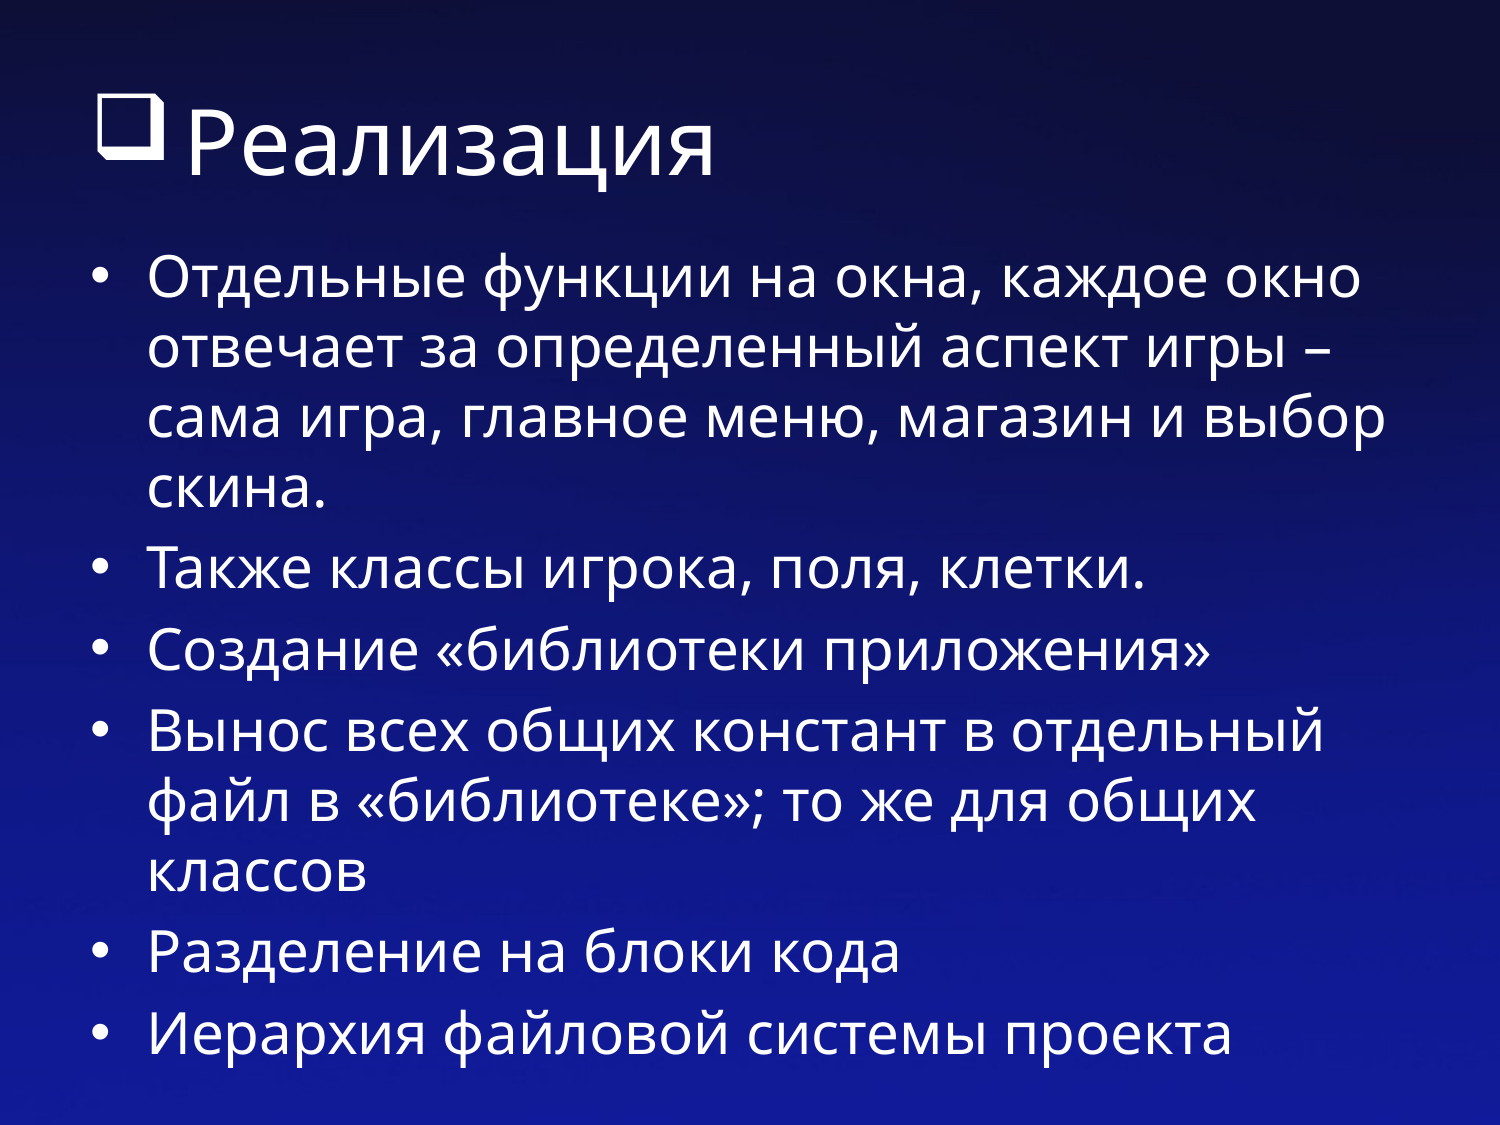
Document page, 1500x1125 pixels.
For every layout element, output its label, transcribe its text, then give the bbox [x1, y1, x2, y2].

picture [0, 0, 1500, 1125]
list Отдельные функции на окна, каждое окно отвечает за определенный аспект игры – сама игра, главное меню, магазин и выбор скина. Также классы игрока, поля, клетки. Создание «библиотеки приложения» Вынос всех общих констант в отдельный файл в «библиотеке»; то же для общих классов Разделение на блоки кода Иерархия файловой системы проекта [75, 231, 1425, 1083]
title Реализация [75, 45, 1425, 231]
